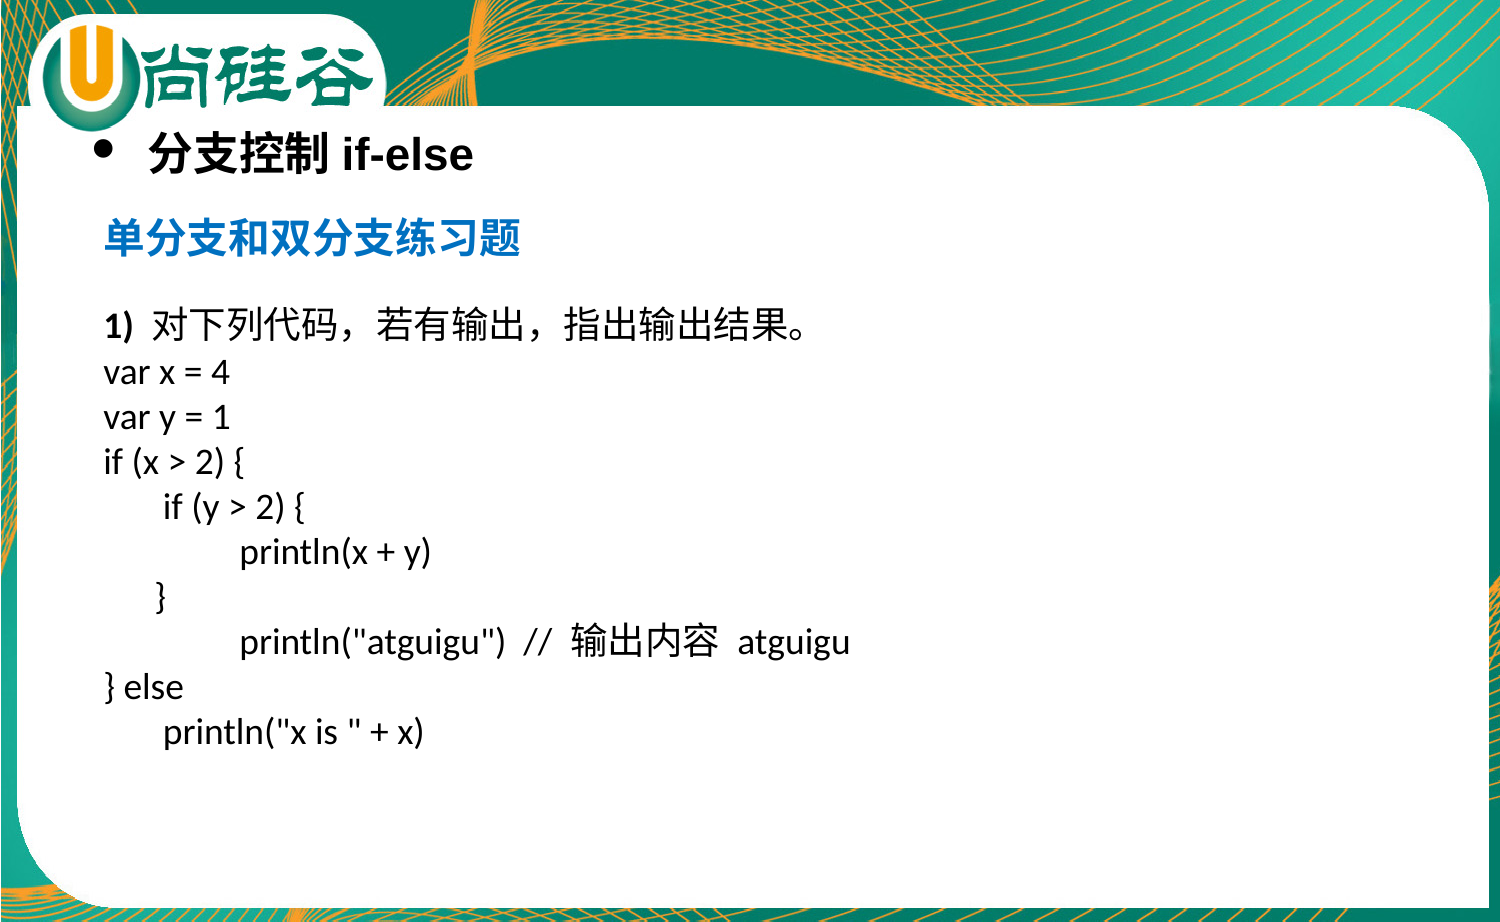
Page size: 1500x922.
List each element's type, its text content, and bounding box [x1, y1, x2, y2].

text_box 分支控制if-else [76, 123, 1270, 188]
picture [0, 0, 1500, 922]
text_box 单分支和双分支练习题 1) 对下列代码，若有输出，指出输出结果。 var x = 4 var y = 1 if (x > 2) { if (y > 2) { println(x + y) } println("atguigu") // 输出内容 atguigu } else println("x is " + x) [88, 204, 1471, 850]
